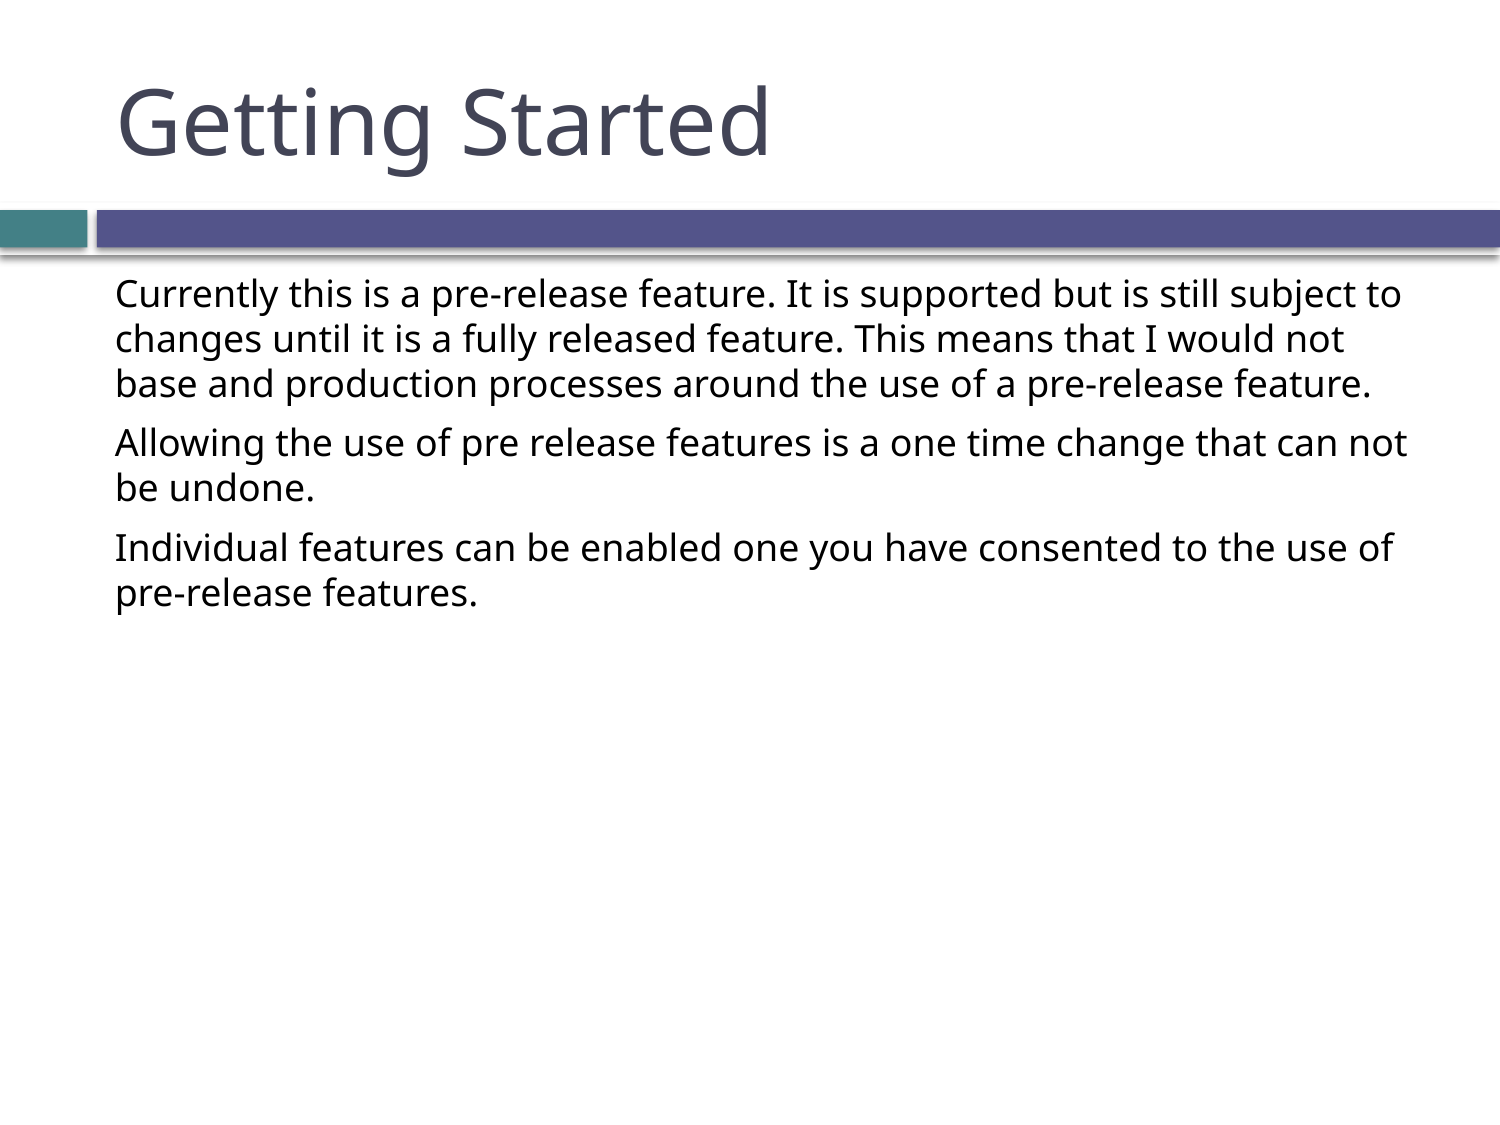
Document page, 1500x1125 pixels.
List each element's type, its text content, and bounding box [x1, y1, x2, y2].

list Currently this is a pre-release feature. It is supported but is still subject to changes until it is a fully released feature. This means that I would not base and production processes around the use of a pre-release feature. Allowing the use of pre release features is a one time change that can not be undone. Individual features can be enabled one you have consented to the use of pre-release features. [99, 262, 1438, 1000]
title Getting Started [100, 37, 1438, 200]
